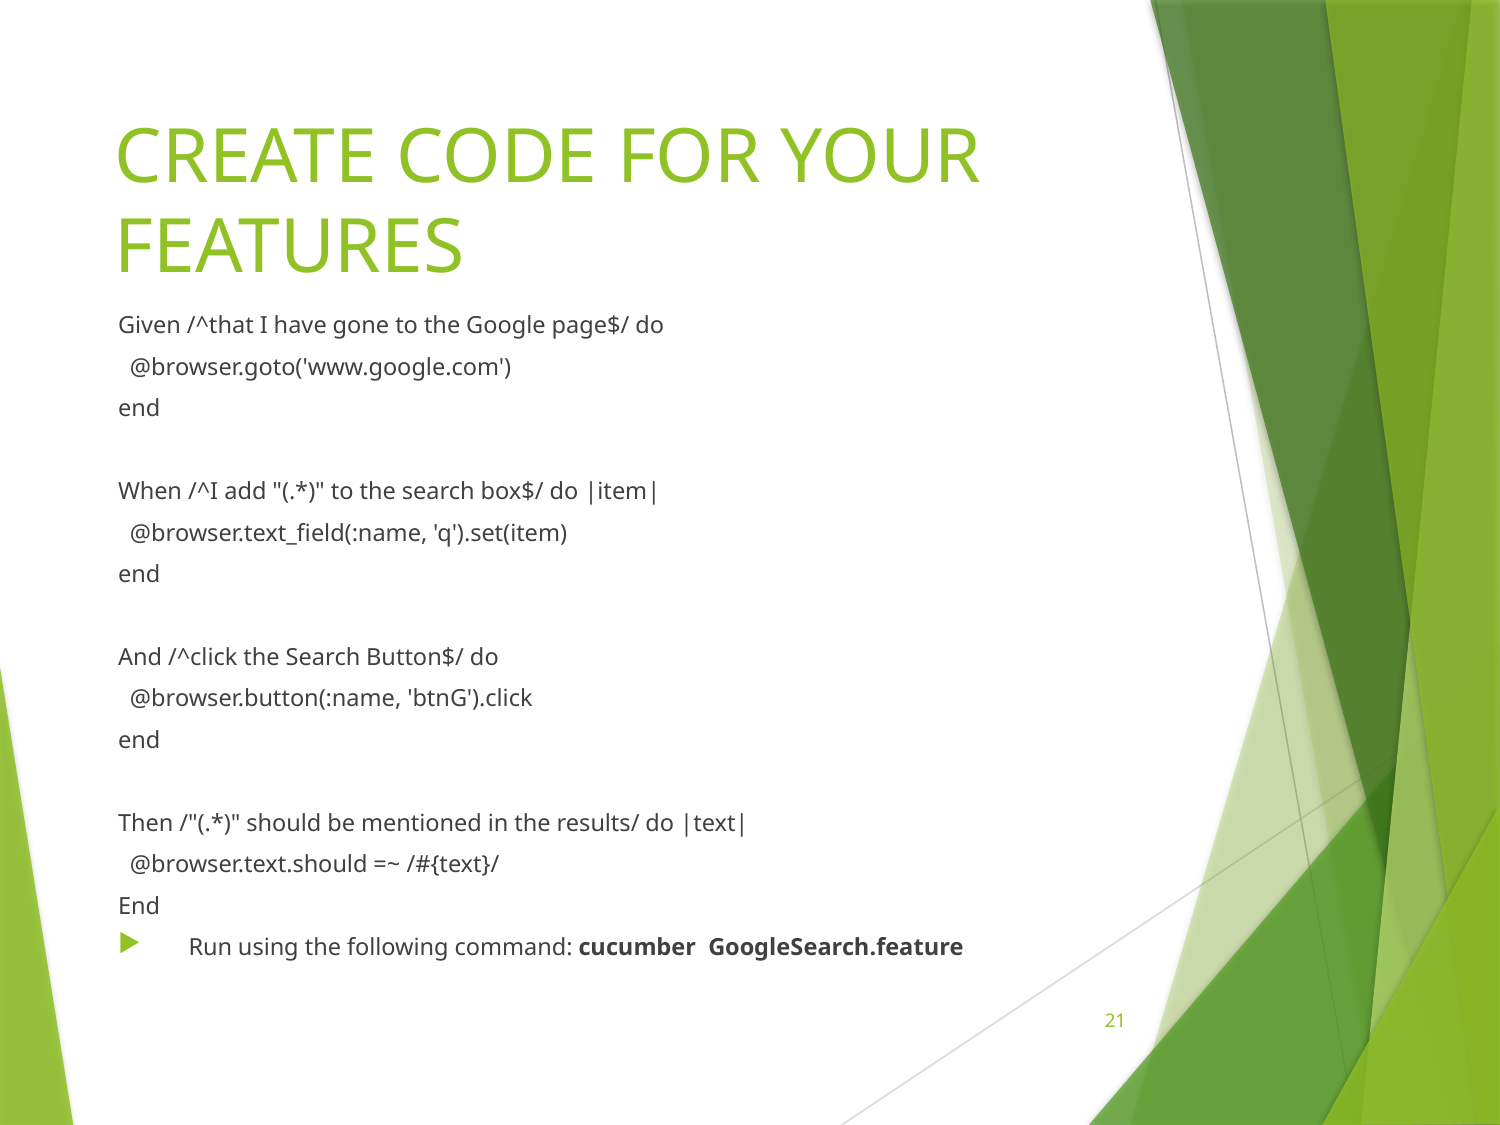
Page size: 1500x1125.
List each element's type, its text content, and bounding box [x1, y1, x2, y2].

list Given /^that I have gone to the Google page$/ do @browser.goto('www.google.com') end When /^I add "(.*)" to the search box$/ do |item| @browser.text_field(:name, 'q').set(item) end And /^click the Search Button$/ do @browser.button(:name, 'btnG').click end Then /"(.*)" should be mentioned in the results/ do |text| @browser.text.should =~ /#{text}/ End Run using the following command: cucumber GoogleSearch.feature [103, 302, 1306, 976]
slide_number 21 [1057, 991, 1142, 1051]
title CREATE CODE FOR YOUR FEATURES [99, 99, 1142, 317]
